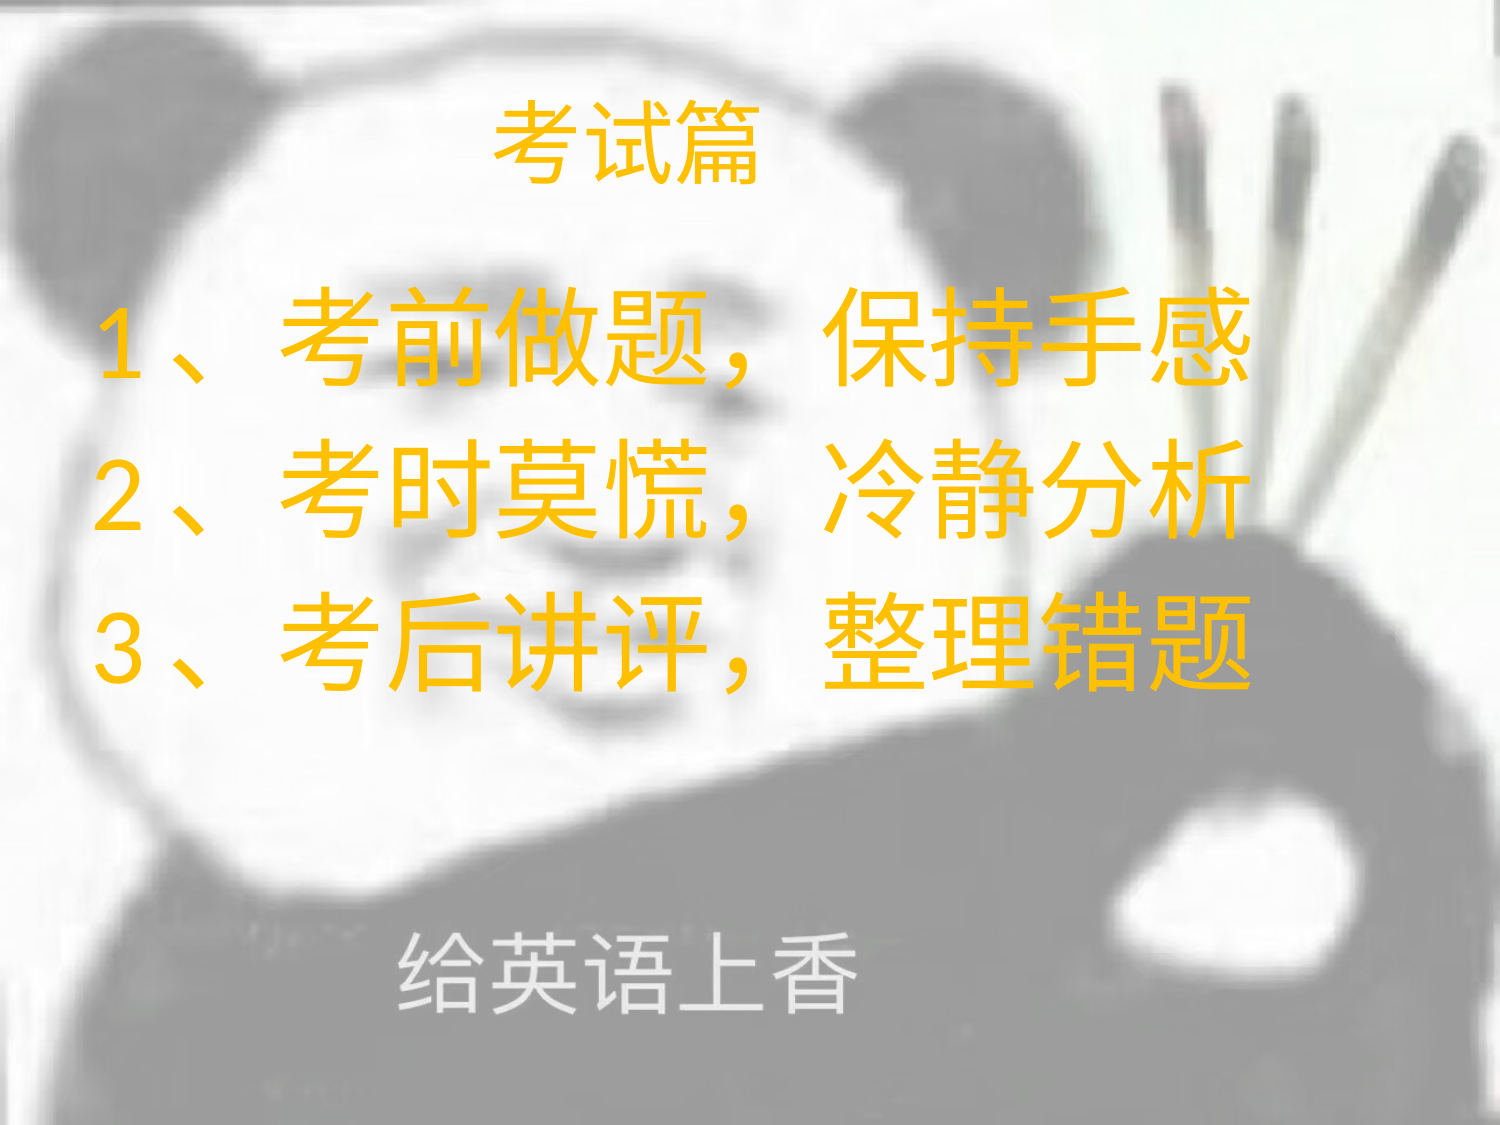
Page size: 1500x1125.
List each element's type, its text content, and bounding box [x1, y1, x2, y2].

title 考试篇 [0, 46, 1304, 235]
list 1、考前做题，保持手感 2、考时莫慌，冷静分析 3、考后讲评，整理错题 [75, 262, 1425, 1005]
